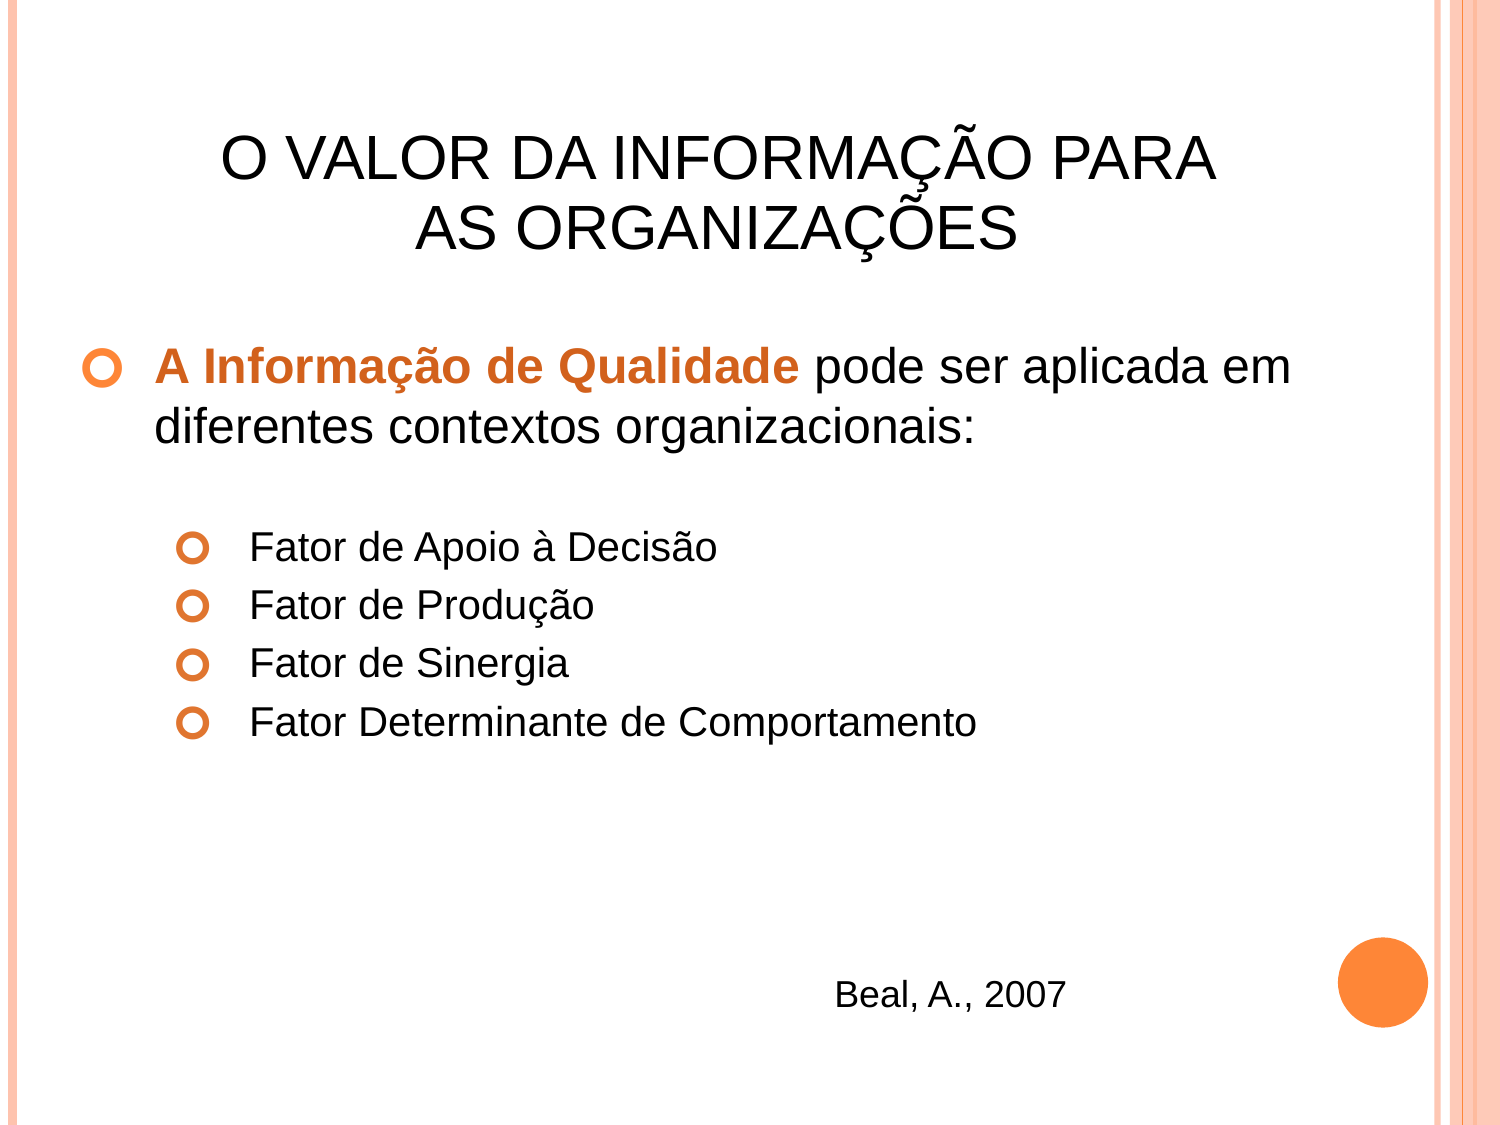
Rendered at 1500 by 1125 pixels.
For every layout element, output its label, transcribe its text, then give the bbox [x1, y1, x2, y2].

list A Informação de Qualidade pode ser aplicada em diferentes contextos organizacionais: Fator de Apoio à Decisão Fator de Produção Fator de Sinergia Fator Determinante de Comportamento [64, 326, 1365, 953]
text_box Beal, A., 2007 [772, 962, 1083, 1023]
title O VALOR DA INFORMAÇÃO PARA AS ORGANIZAÇÕES [177, 101, 1258, 271]
